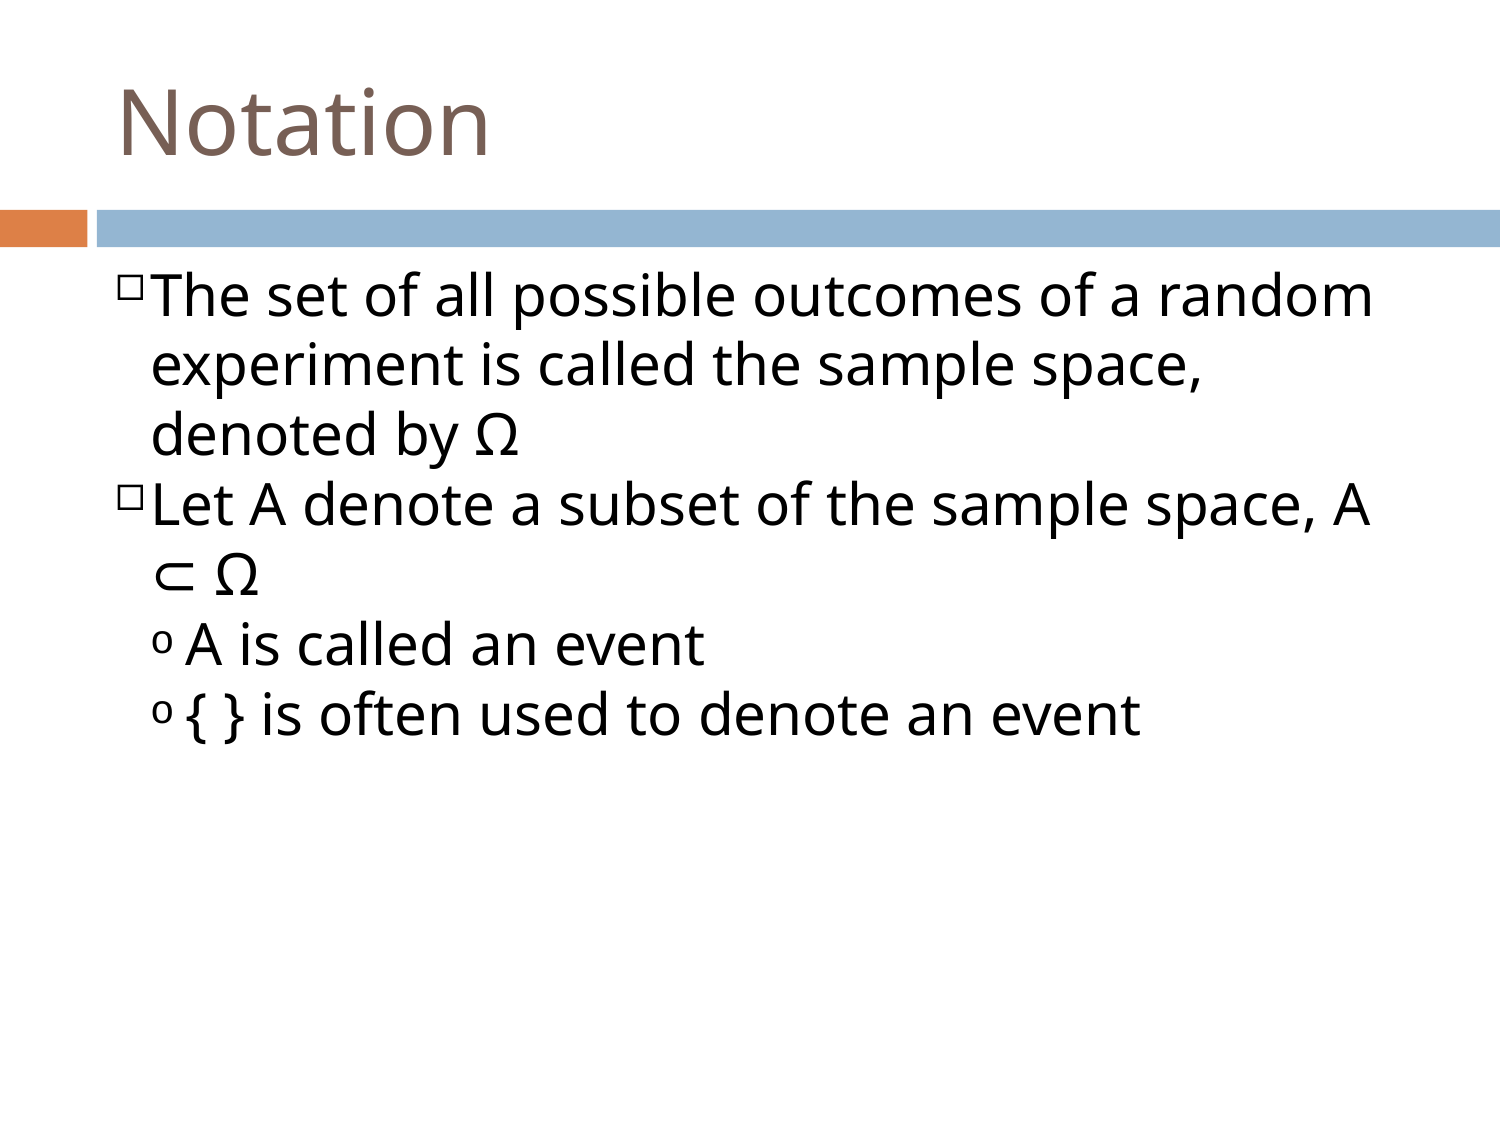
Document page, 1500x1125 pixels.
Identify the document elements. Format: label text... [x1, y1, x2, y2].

text_box Notation [100, 37, 1438, 200]
text_box [0, 208, 88, 249]
text_box The set of all possible outcomes of a random experiment is called the sample space, denoted by Ω Let A denote a subset of the sample space, A ⊂ Ω A is called an event { } is often used to denote an event [99, 249, 1438, 950]
